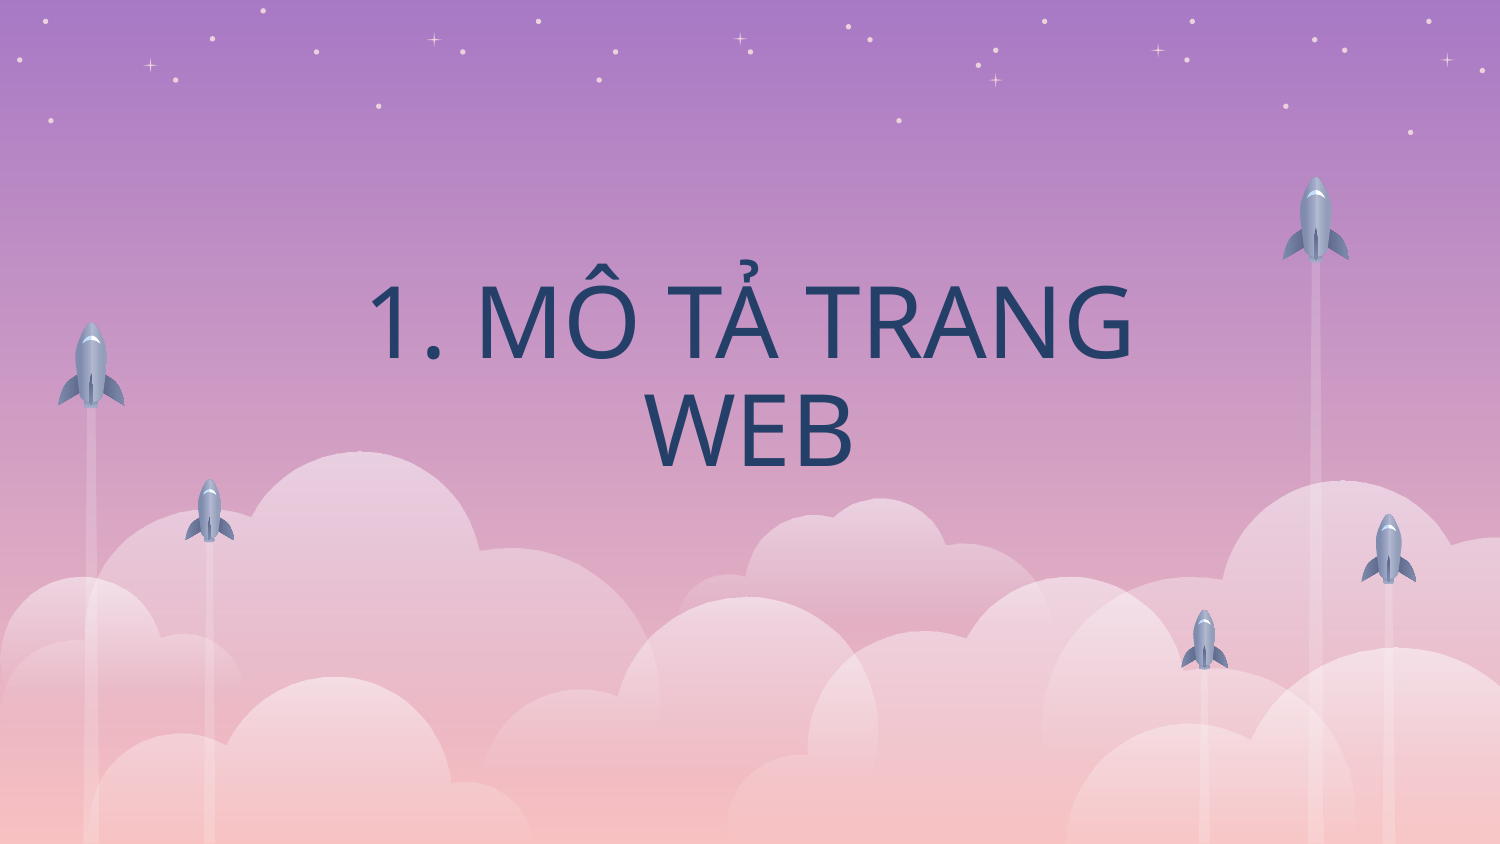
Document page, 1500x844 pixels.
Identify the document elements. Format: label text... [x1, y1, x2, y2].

title 1. MÔ TẢ TRANG WEB [267, 274, 1233, 489]
